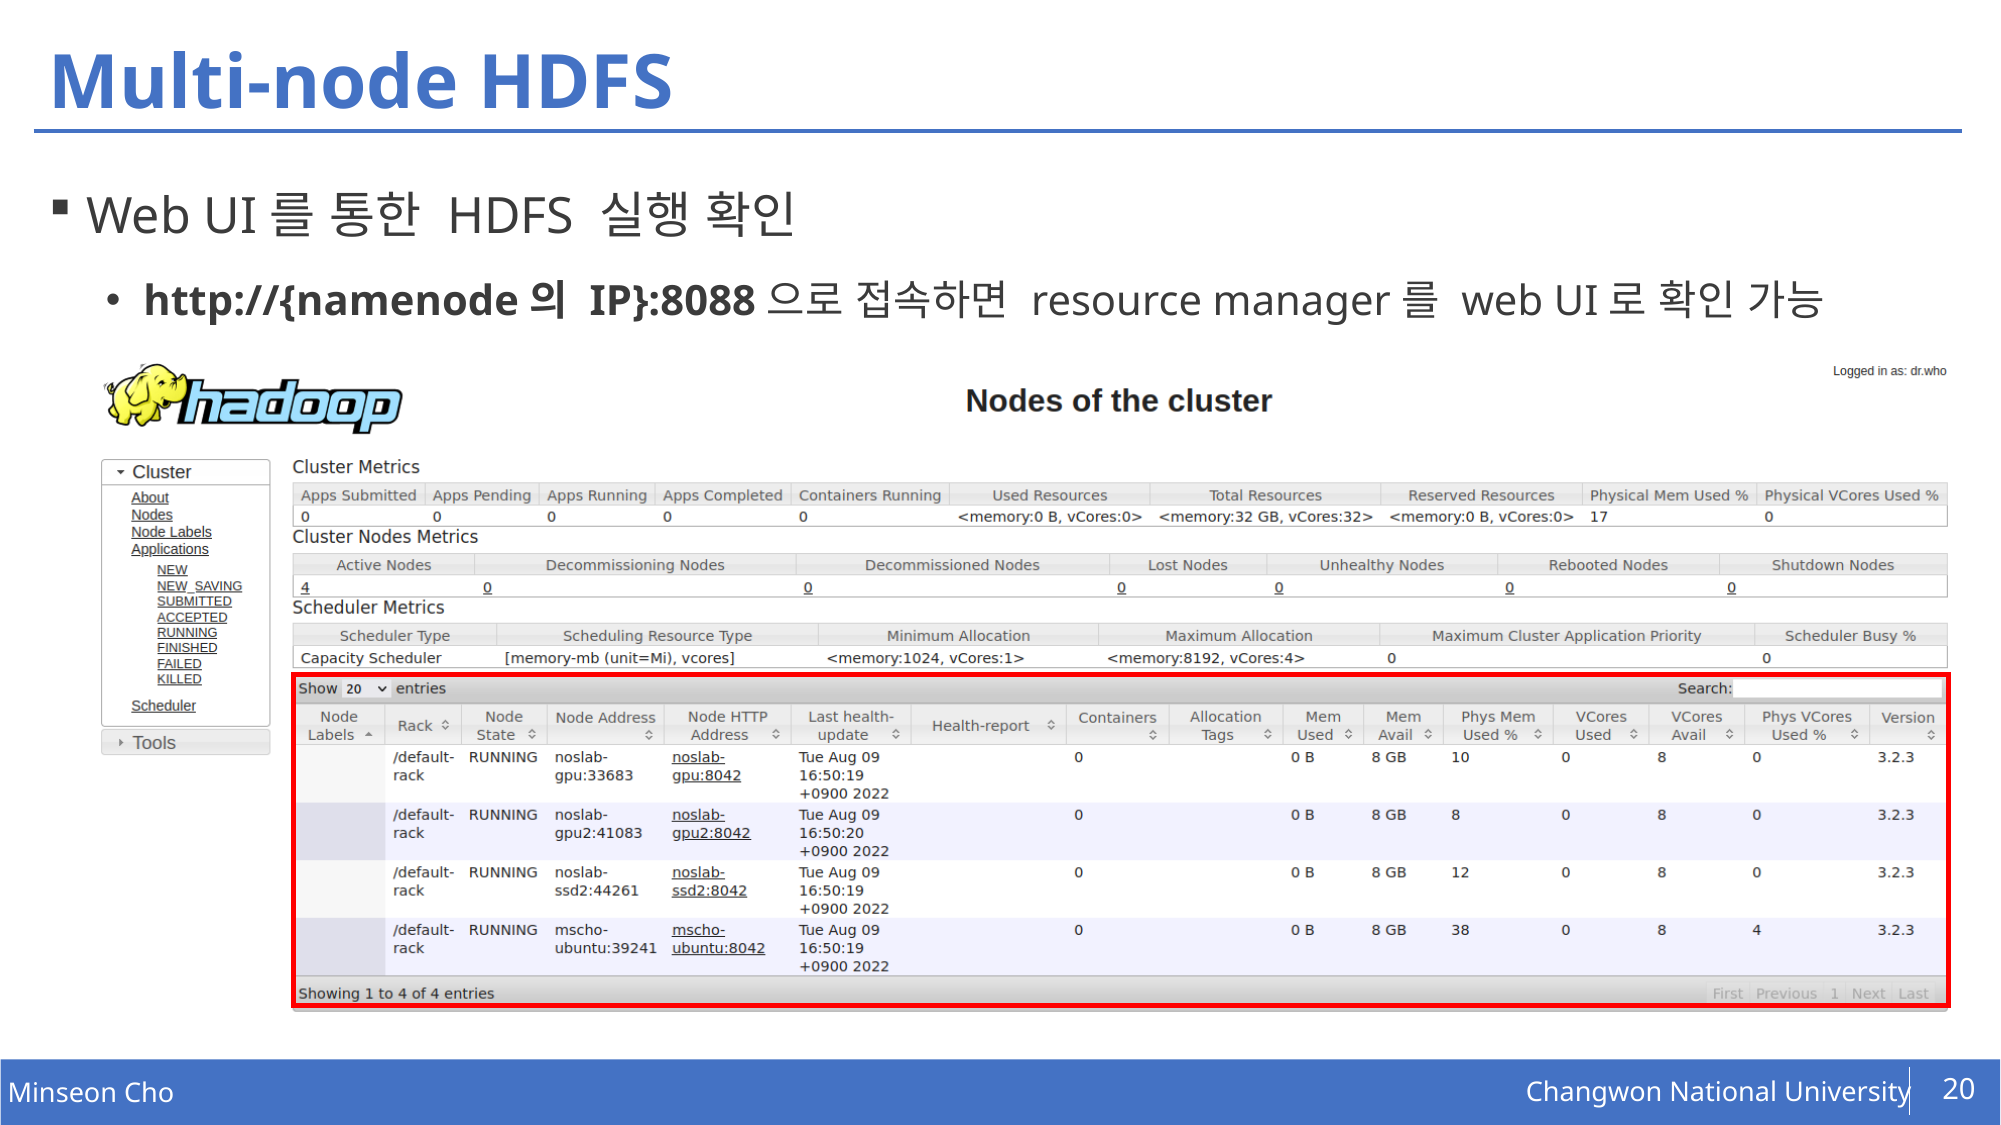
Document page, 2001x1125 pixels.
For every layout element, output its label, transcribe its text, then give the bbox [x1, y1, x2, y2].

list Web UI를 통한 HDFS 실행 확인 http://{namenode의 IP}:8088으로 접속하면 resource manager를 web UI로 확인 가능 [33, 152, 1963, 997]
picture [88, 356, 1960, 1032]
slide_number 20 [1922, 1060, 1996, 1121]
title Multi-node HDFS [33, 27, 1963, 143]
